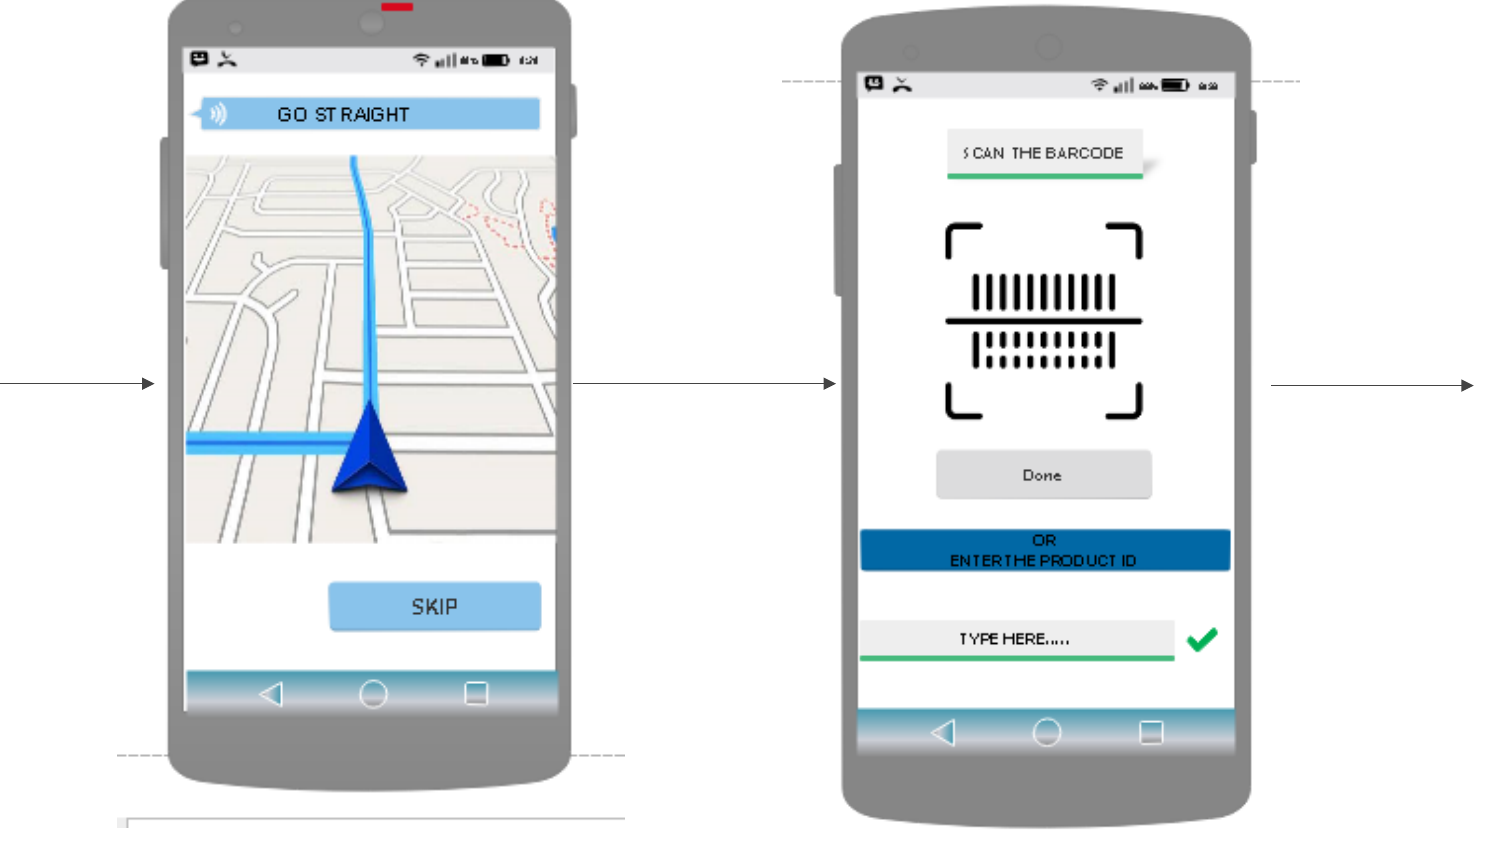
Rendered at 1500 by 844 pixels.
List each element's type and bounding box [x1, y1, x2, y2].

picture [117, 0, 625, 828]
picture [782, 0, 1300, 844]
